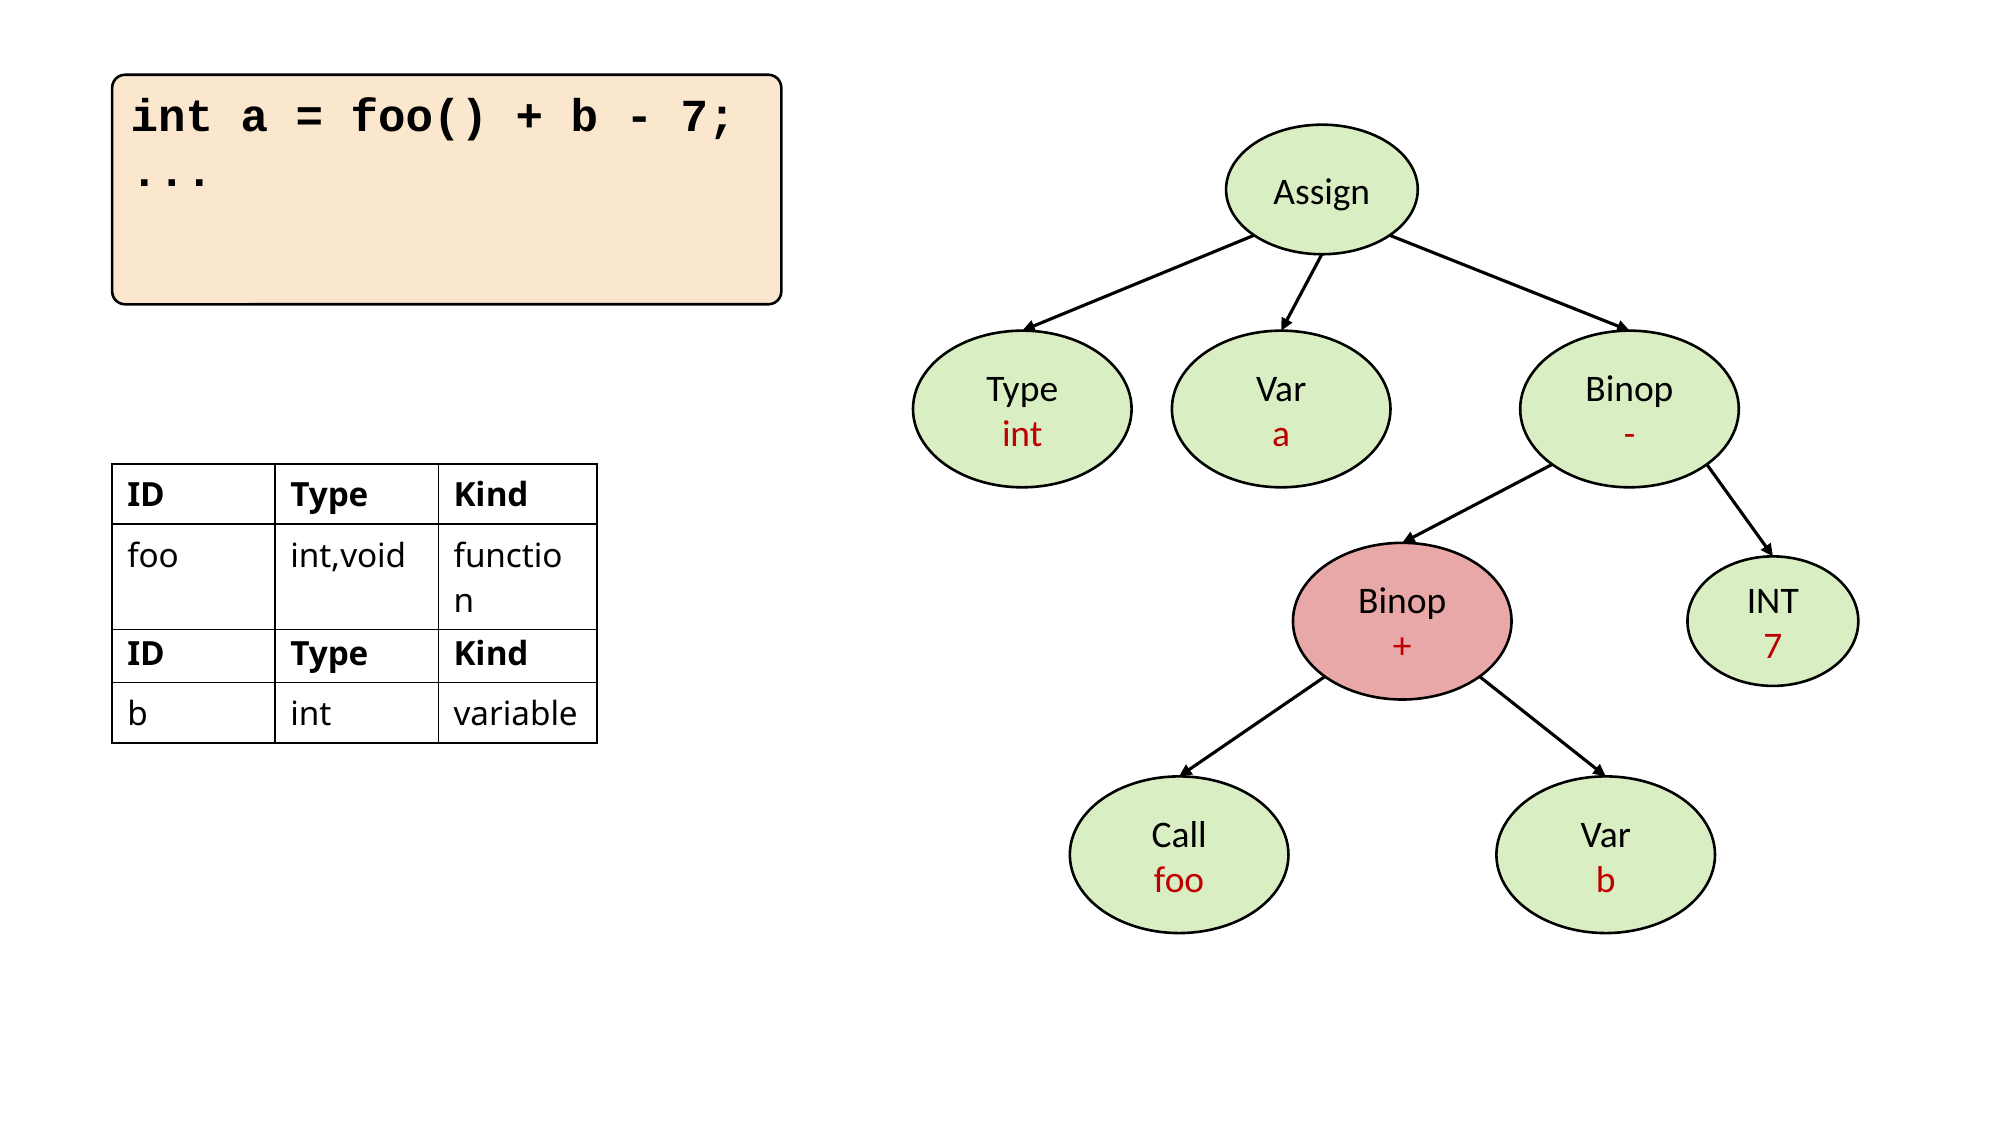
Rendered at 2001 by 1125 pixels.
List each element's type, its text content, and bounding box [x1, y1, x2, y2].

table_header Kind [439, 465, 596, 523]
text_box Type int [911, 329, 1133, 489]
table_cell b [113, 683, 274, 742]
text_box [1021, 234, 1255, 332]
table_cell variable [439, 683, 596, 742]
text_box Binop + [1291, 541, 1513, 701]
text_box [1280, 253, 1323, 332]
table_header Kind [439, 630, 596, 682]
table_cell int,void [276, 525, 438, 629]
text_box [1389, 234, 1630, 332]
text_box Binop - [1518, 329, 1741, 489]
text_box Call foo [1068, 775, 1290, 935]
table_cell foo [113, 525, 274, 629]
table_header Type [276, 630, 438, 682]
table_header ID [113, 465, 274, 523]
table_header Type [276, 465, 438, 523]
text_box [1178, 676, 1326, 777]
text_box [1479, 676, 1607, 777]
table_cell int [276, 683, 438, 742]
table_cell function [439, 525, 596, 629]
text_box int a = foo() + b - 7; ... [110, 73, 783, 306]
text_box Var b [1495, 775, 1717, 935]
text_box Assign [1224, 123, 1420, 256]
text_box INT 7 [1686, 555, 1860, 688]
table_header ID [113, 630, 274, 682]
text_box Var a [1170, 329, 1392, 489]
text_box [1706, 463, 1774, 557]
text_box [1401, 463, 1553, 544]
